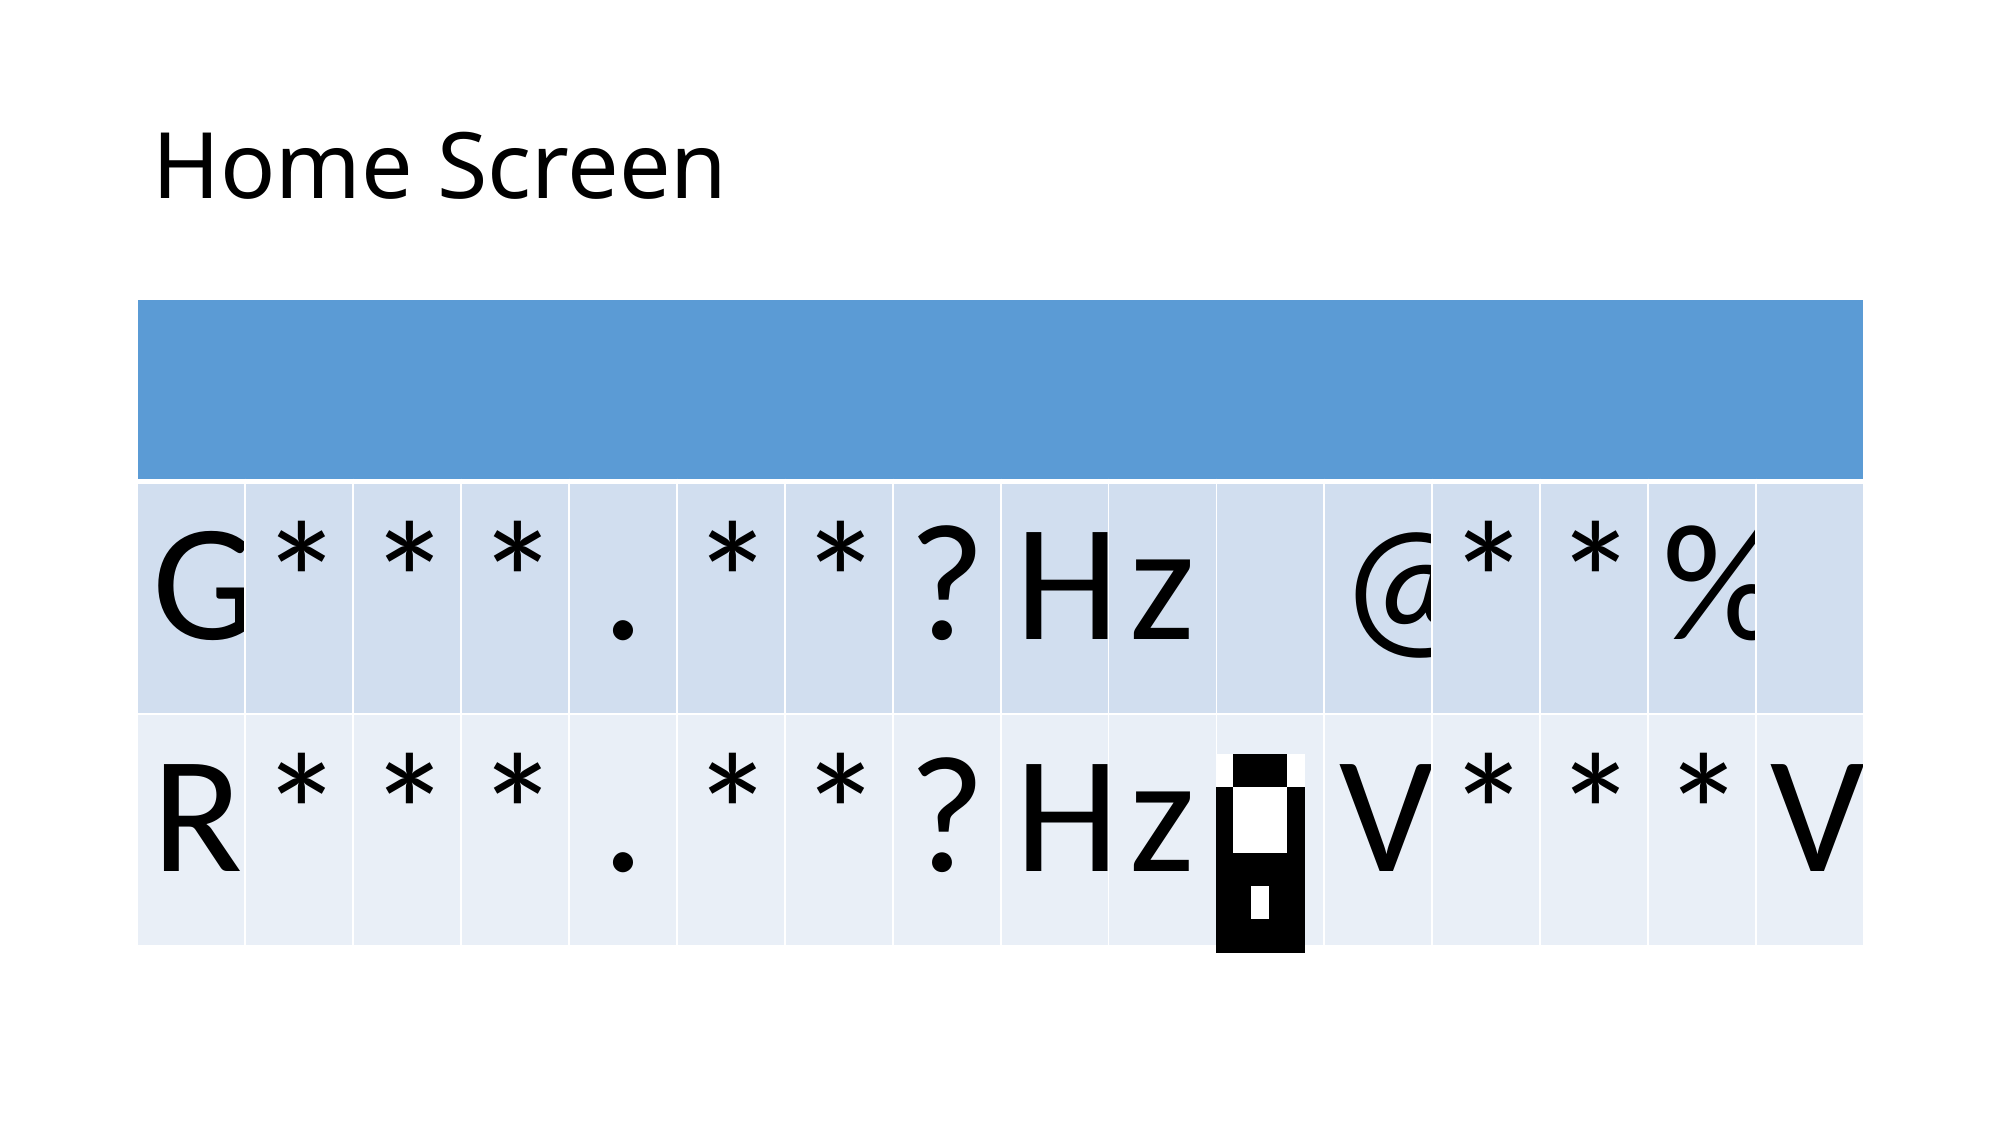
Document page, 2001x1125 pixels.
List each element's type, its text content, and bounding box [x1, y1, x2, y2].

table_cell [1757, 484, 1863, 713]
table_cell * [1433, 484, 1539, 713]
table_cell [1217, 715, 1323, 945]
table_cell * [1649, 715, 1755, 945]
table_cell . [570, 484, 676, 713]
table_cell R [138, 715, 244, 945]
table_cell * [1541, 715, 1647, 945]
table_cell * [462, 484, 568, 713]
table_cell * [246, 715, 352, 945]
table_cell * [1541, 484, 1647, 713]
table_cell * [354, 715, 460, 945]
table_cell [1217, 484, 1323, 713]
table_cell G [138, 484, 244, 713]
table_cell * [786, 484, 892, 713]
table_cell V [1325, 715, 1431, 945]
table_cell H [1002, 484, 1108, 713]
table_cell ? [894, 715, 1000, 945]
table_cell * [786, 715, 892, 945]
table_cell * [462, 715, 568, 945]
table_cell * [354, 484, 460, 713]
table_cell z [1109, 484, 1216, 713]
table_cell V [1757, 715, 1863, 945]
table_cell ? [894, 484, 1000, 713]
table_cell % [1649, 484, 1755, 713]
table_cell z [1109, 715, 1216, 945]
table_cell * [678, 484, 784, 713]
table_cell . [570, 715, 676, 945]
picture [1216, 754, 1305, 953]
title Home Screen [137, 59, 1863, 278]
table_cell * [678, 715, 784, 945]
table_header [138, 300, 1863, 479]
table_cell @ [1325, 484, 1431, 713]
table_cell * [1433, 715, 1539, 945]
table_cell H [1002, 715, 1108, 945]
table_cell * [246, 484, 352, 713]
